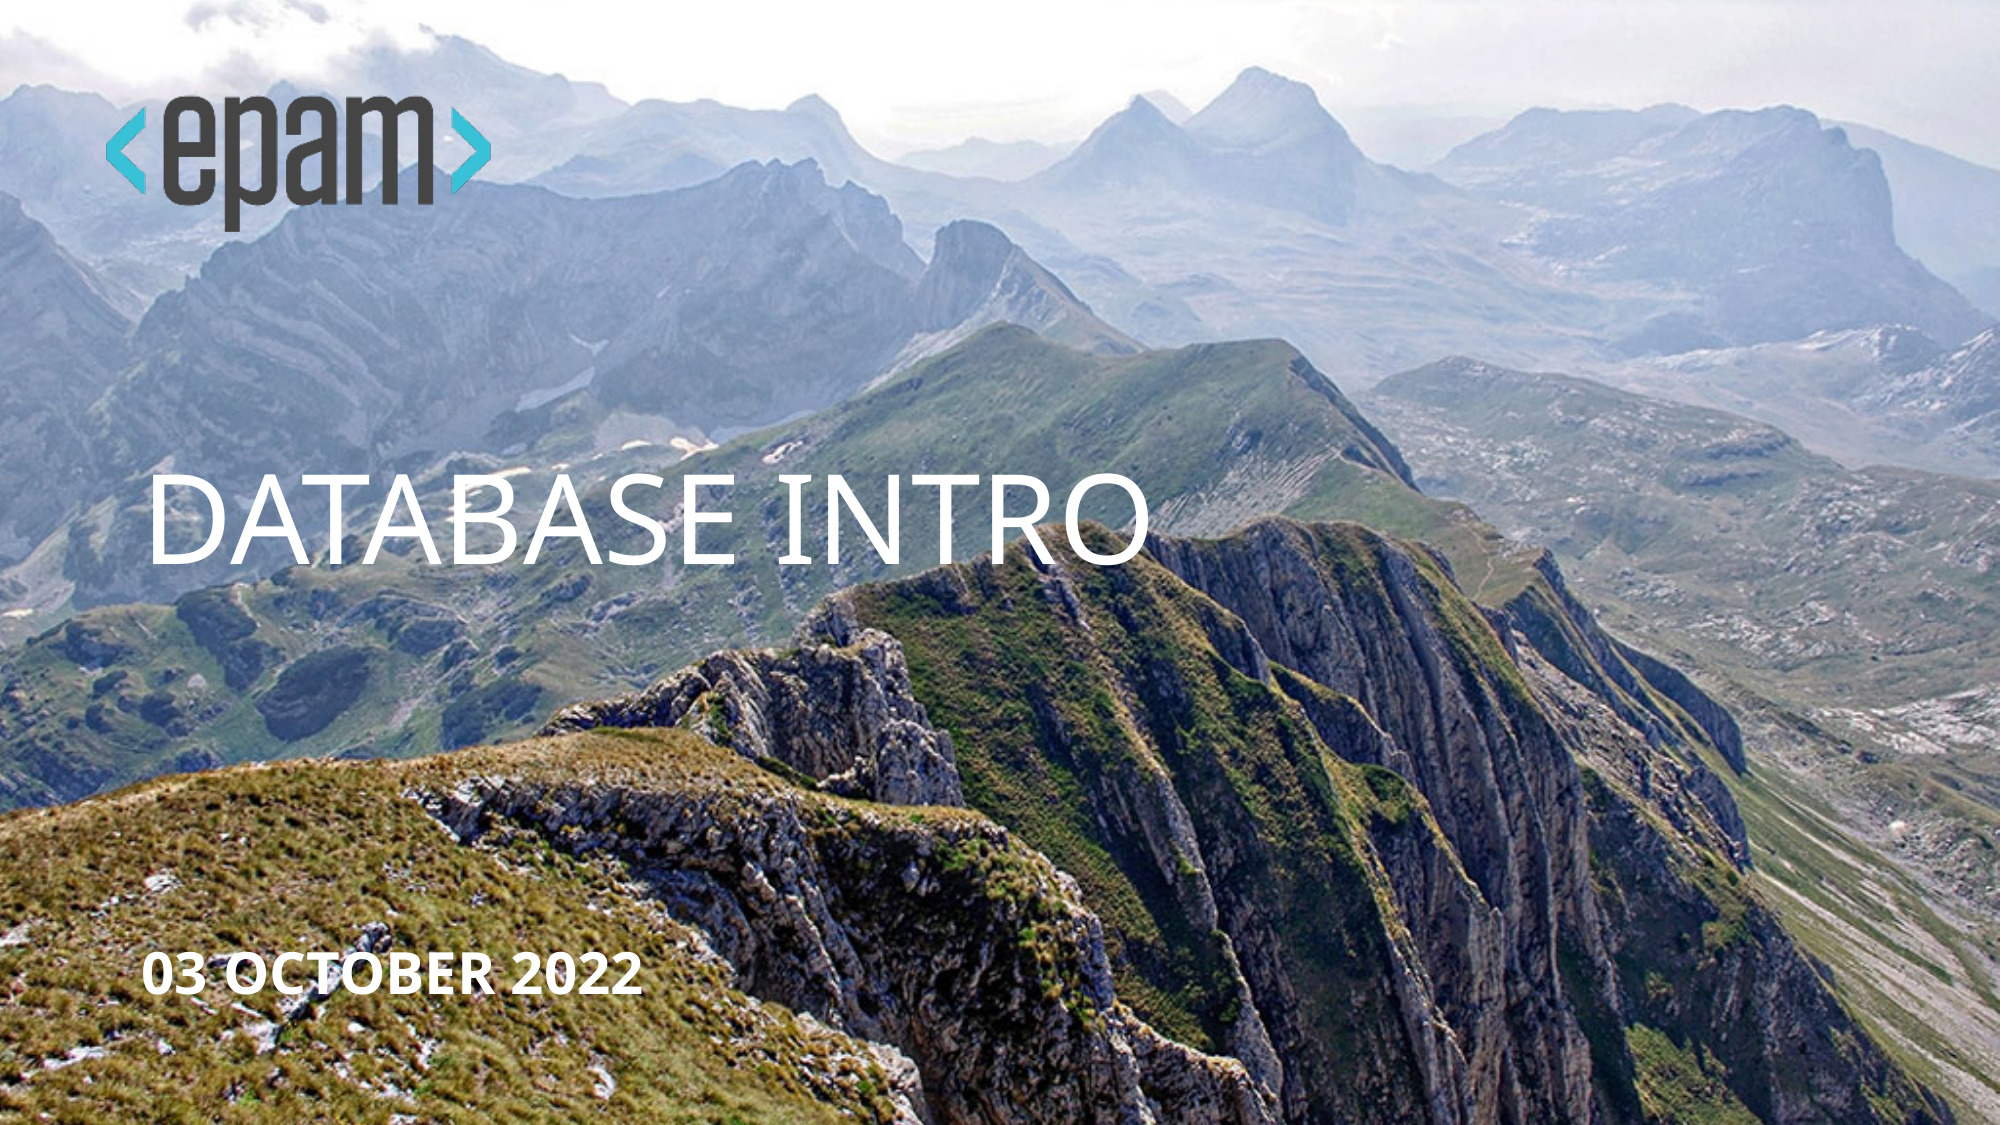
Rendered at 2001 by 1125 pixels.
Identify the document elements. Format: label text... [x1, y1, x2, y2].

title DataBase intro [126, 418, 1708, 599]
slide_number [126, 929, 788, 1002]
picture [0, 0, 2000, 1125]
